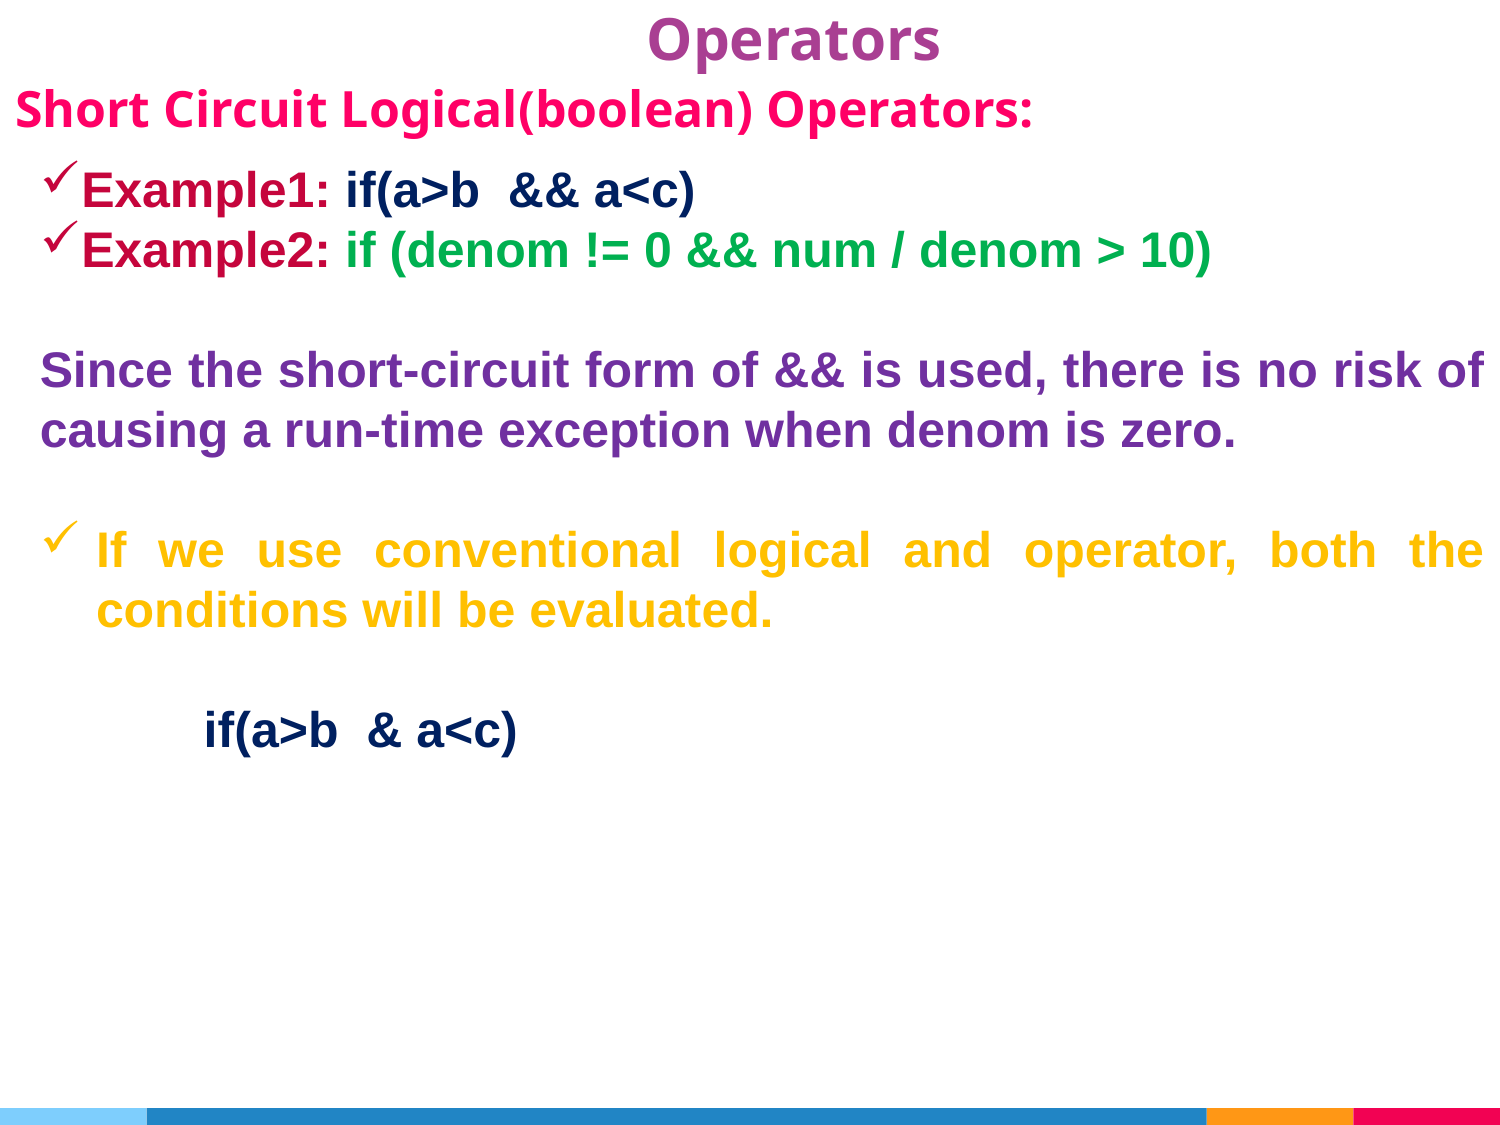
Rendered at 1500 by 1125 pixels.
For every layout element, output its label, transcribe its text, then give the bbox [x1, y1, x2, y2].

title Operators [251, 10, 1338, 50]
text_box Example1: if(a>b && a<c) Example2: if (denom != 0 && num / denom > 10) Since the short-circuit form of && is used, there is no risk of causing a run-time exception when denom is zero. If we use conventional logical and operator, both the conditions will be evaluated. if(a>b & a<c) [24, 149, 1500, 765]
text_box [162, 50, 1463, 62]
list Short Circuit Logical(boolean) Operators: [0, 62, 1500, 150]
